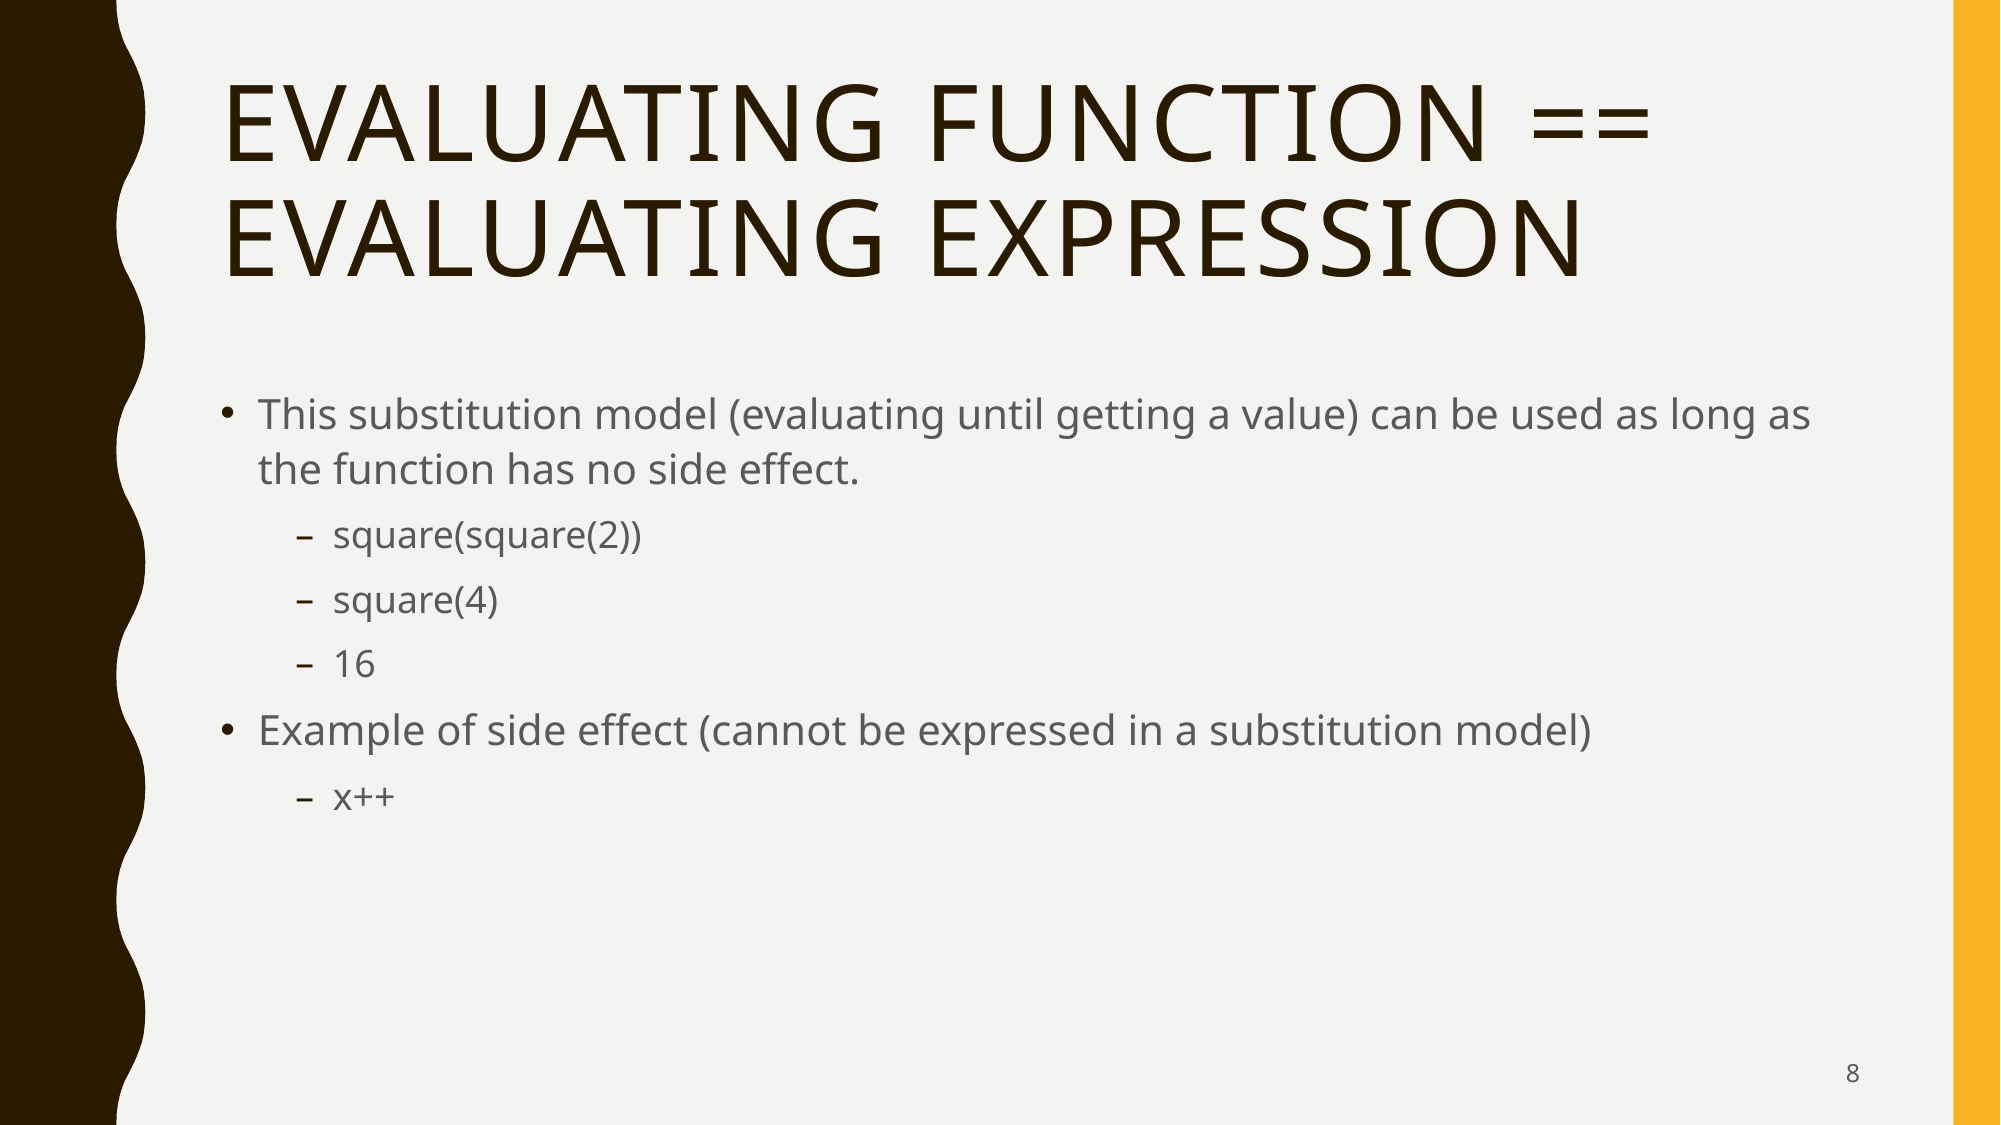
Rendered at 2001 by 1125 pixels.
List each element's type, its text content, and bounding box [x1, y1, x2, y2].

slide_number 8 [1412, 1045, 1875, 1103]
list This substitution model (evaluating until getting a value) can be used as long as the function has no side effect. square(square(2)) square(4) 16 Example of side effect (cannot be expressed in a substitution model) x++ [205, 375, 1875, 965]
title Evaluating function == evaluating expression [205, 62, 1875, 308]
